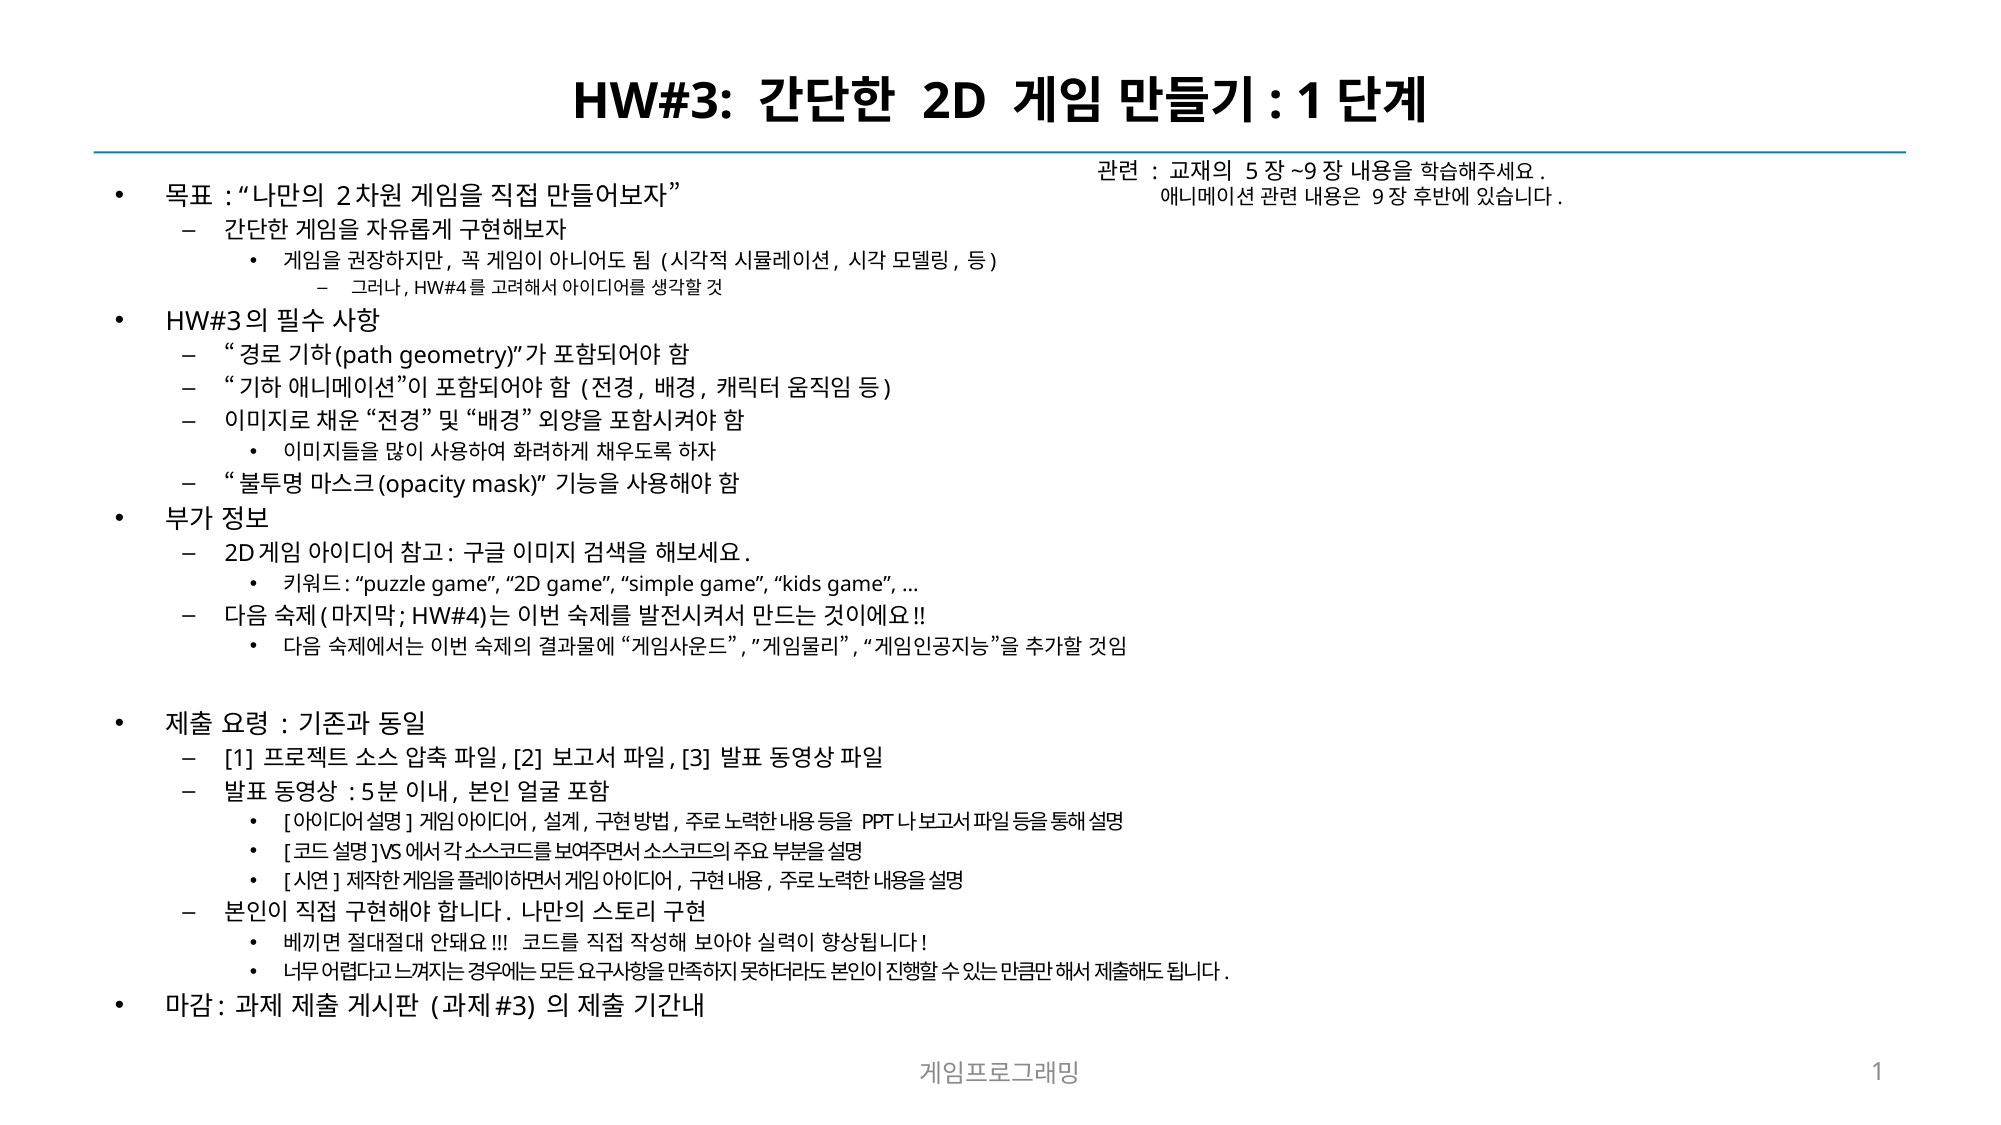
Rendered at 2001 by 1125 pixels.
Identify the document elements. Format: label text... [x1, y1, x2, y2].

footer 게임프로그래밍 [683, 1042, 1317, 1103]
text_box 관련 : 교재의 5장~9장 내용을 학습해주세요. 애니메이션 관련 내용은 9장 후반에 있습니다. [1082, 148, 1697, 217]
list 목표 : “나만의 2차원 게임을 직접 만들어보자” 간단한 게임을 자유롭게 구현해보자 게임을 권장하지만, 꼭 게임이 아니어도 됨 (시각적 시뮬레이션, 시각 모델링, 등) 그러나, HW#4를 고려해서 아이디어를 생각할 것 HW#3의 필수 사항 “경로 기하(path geometry)”가 포함되어야 함 “기하 애니메이션”이 포함되어야 함 (전경, 배경, 캐릭터 움직임 등) 이미지로 채운 “전경” 및 “배경” 외양을 포함시켜야 함 이미지들을 많이 사용하여 화려하게 채우도록 하자 “불투명 마스크(opacity mask)” 기능을 사용해야 함 부가 정보 2D게임 아이디어 참고: 구글 이미지 검색을 해보세요. 키워드: “puzzle game”, “2D game”, “simple game”, “kids game”, … 다음 숙제(마지막; HW#4)는 이번 숙제를 발전시켜서 만드는 것이에요!! 다음 숙제에서는 이번 숙제의 결과물에 “게임사운드”, ”게임물리”, “게임인공지능”을 추가할 것임 제출 요령 : 기존과 동일 [1] 프로젝트 소스 압축 파일, [2] 보고서 파일, [3] 발표 동영상 파일 발표 동영상 : 5분 이내, 본인 얼굴 포함 [아이디어 설명] 게임 아이디어, 설계, 구현 방법, 주로 노력한 내용 등을 PPT나 보고서 파일 등을 통해 설명 [코드 설명] VS에서 각 소스코드를 보여주면서 소스코드의 주요 부분을 설명 [시연] 제작한 게임을 플레이하면서 게임 아이디어, 구현 내용, 주로 노력한 내용을 설명 본인이 직접 구현해야 합니다. 나만의 스토리 구현 베끼면 절대절대 안돼요!!! 코드를 직접 작성해 보아야 실력이 향상됩니다! 너무 어렵다고 느껴지는 경우에는 모든 요구사항을 만족하지 못하더라도 본인이 진행할 수 있는 만큼만 해서 제출해도 됩니다. 마감: 과제 제출 게시판 (과제#3) 의 제출 기간내 [99, 171, 1901, 1032]
slide_number 1 [1433, 1042, 1900, 1103]
title HW#3: 간단한 2D 게임 만들기: 1단계 [99, 44, 1901, 153]
